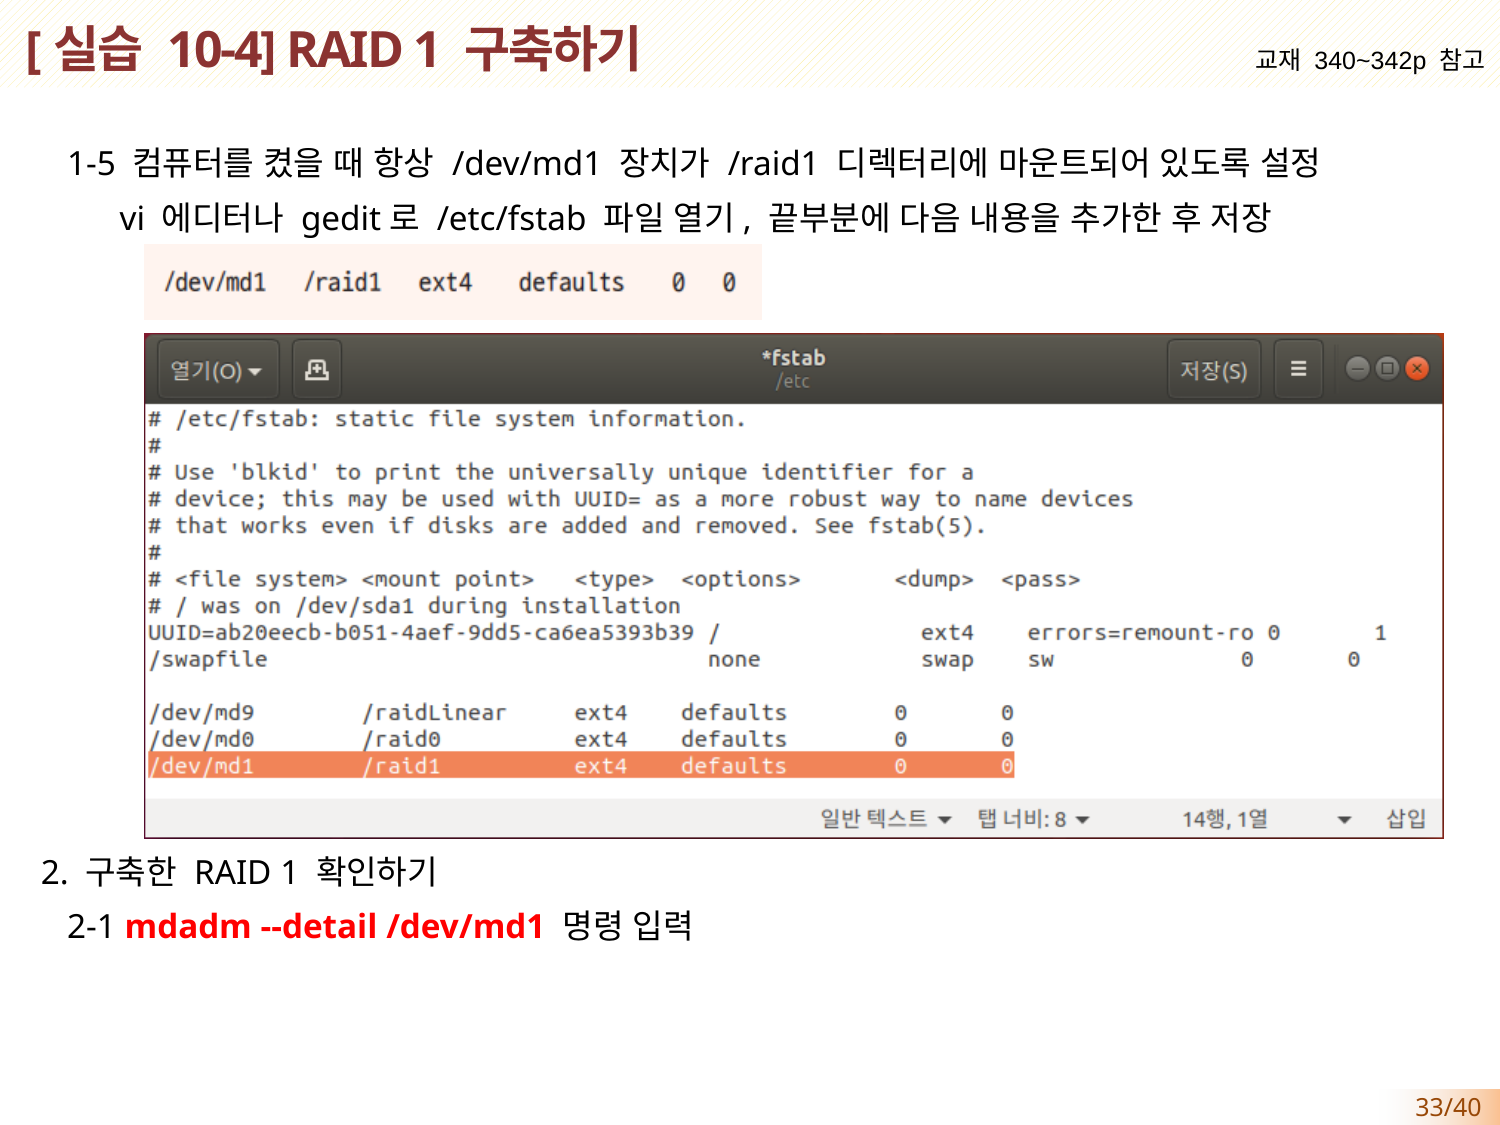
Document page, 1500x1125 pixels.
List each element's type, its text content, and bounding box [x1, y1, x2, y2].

picture [144, 333, 1445, 839]
text_box 교재 340~342p 참고 [1240, 36, 1500, 82]
list 1-5 컴퓨터를 켰을 때 항상 /dev/md1 장치가 /raid1 디렉터리에 마운트되어 있도록 설정 vi 에디터나 gedit로 /etc/fstab 파일 열기, 끝부분에 다음 내용을 추가한 후 저장 2. 구축한 RAID 1 확인하기 2-1 mdadm --detail /dev/md1 명령 입력 [10, 126, 1467, 1087]
title [실습 10-4] RAID 1 구축하기 [10, 8, 1288, 87]
picture [144, 244, 763, 321]
